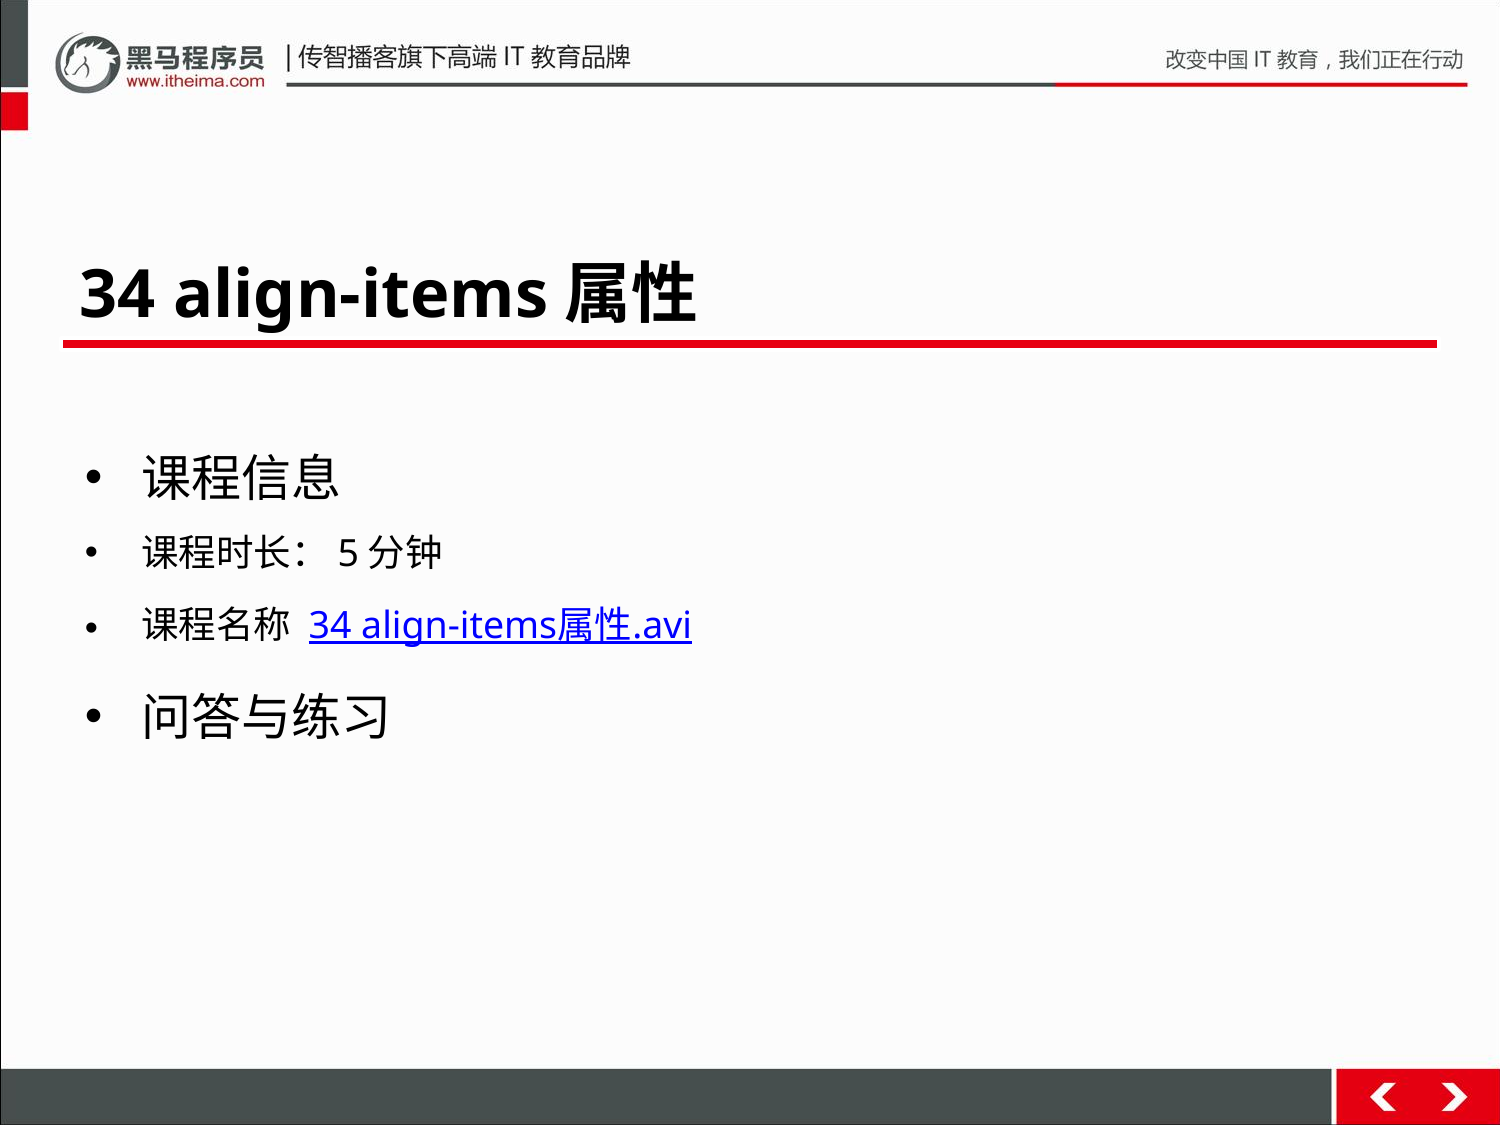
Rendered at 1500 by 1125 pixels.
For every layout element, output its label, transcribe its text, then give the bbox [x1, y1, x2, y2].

picture [0, 0, 1500, 1125]
text_box 课程信息 课程时长：5分钟 课程名称 34 align-items属性.avi 问答与练习 [69, 408, 1451, 820]
text_box 34 align-items属性 [64, 243, 1376, 339]
